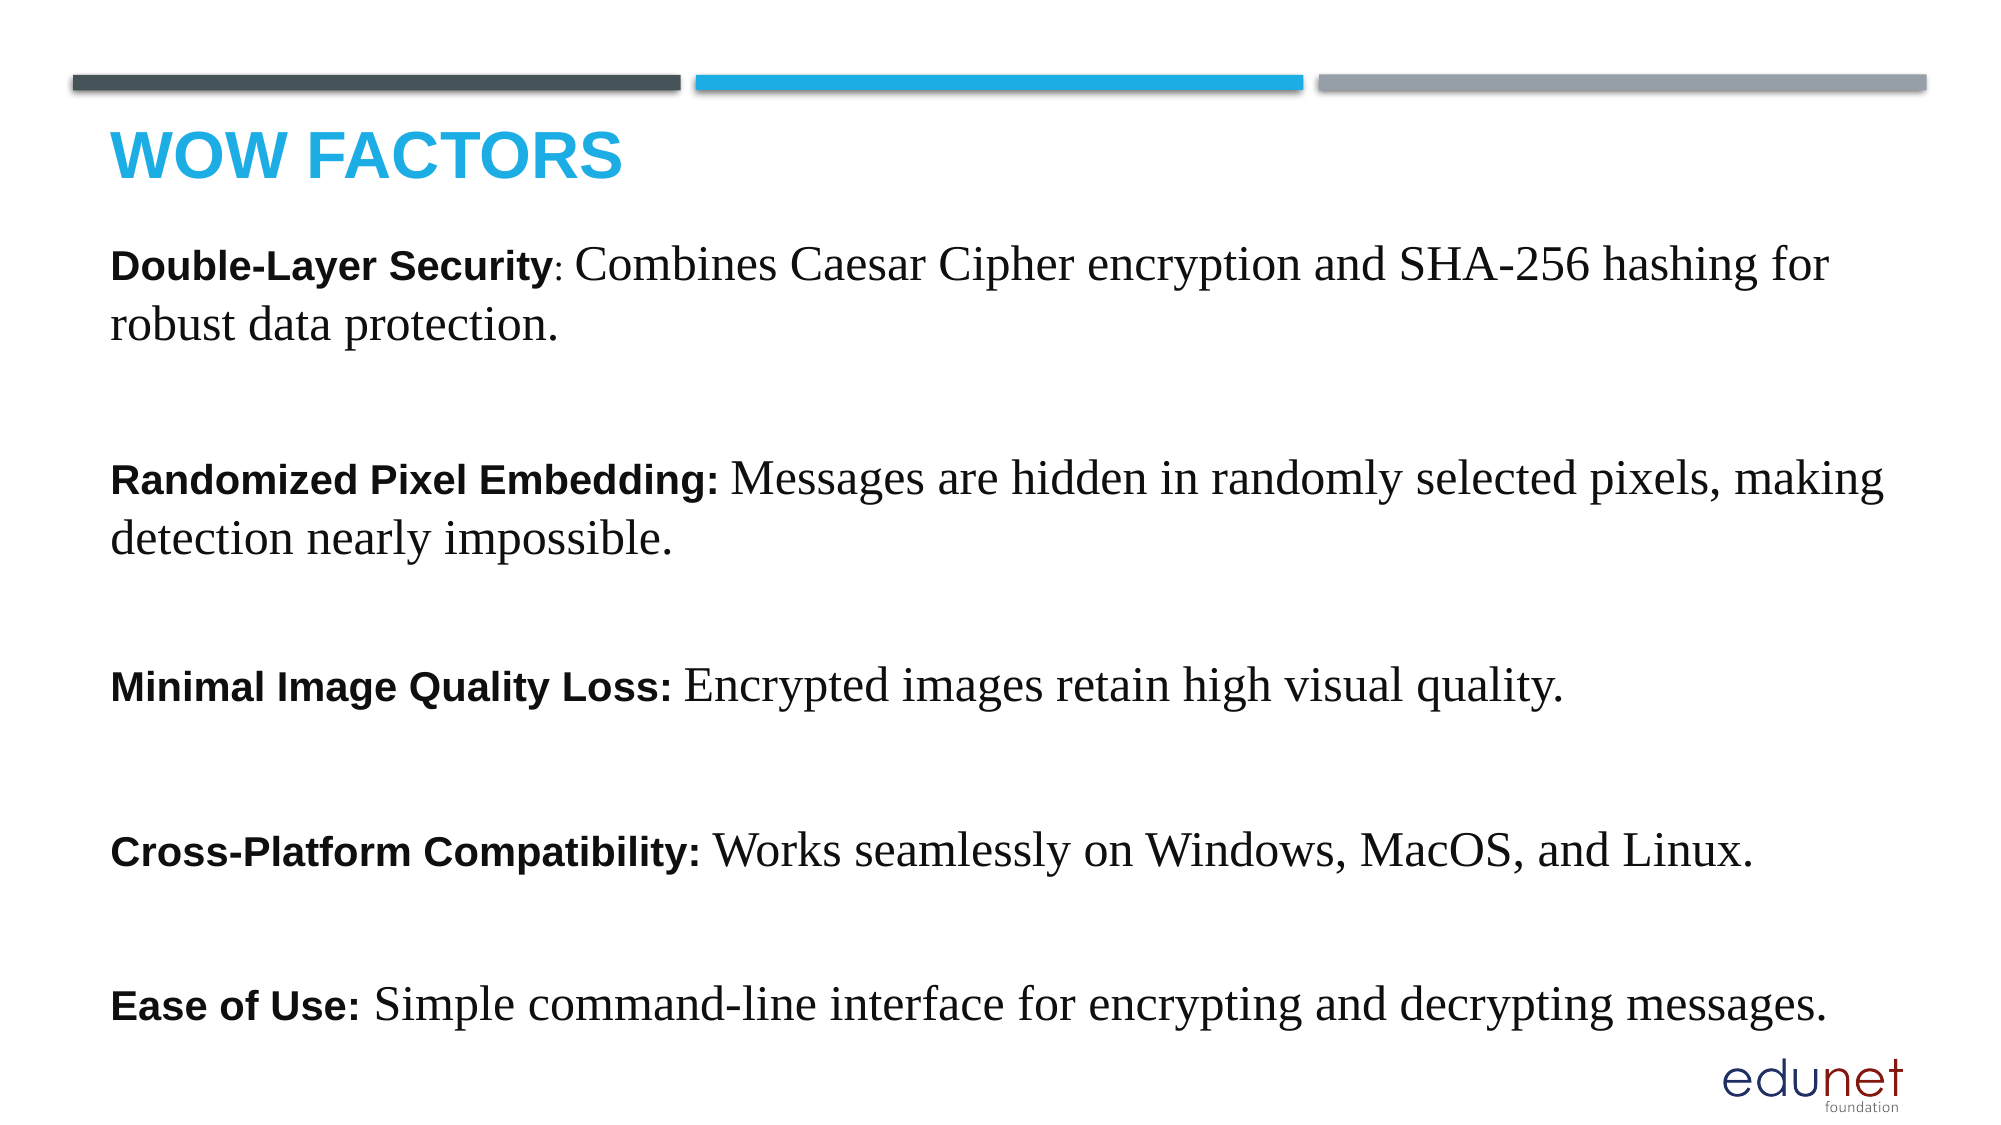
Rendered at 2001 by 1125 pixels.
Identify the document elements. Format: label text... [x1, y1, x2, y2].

title Wow factors [95, 112, 1905, 200]
list Double-Layer Security: Combines Caesar Cipher encryption and SHA-256 hashing for robust data protection. Randomized Pixel Embedding: Messages are hidden in randomly selected pixels, making detection nearly impossible. Minimal Image Quality Loss: Encrypted images retain high visual quality. Cross-Platform Compatibility: Works seamlessly on Windows, MacOS, and Linux. Ease of Use: Simple command-line interface for encrypting and decrypting messages. [95, 213, 1905, 1048]
picture [1719, 1056, 1905, 1116]
